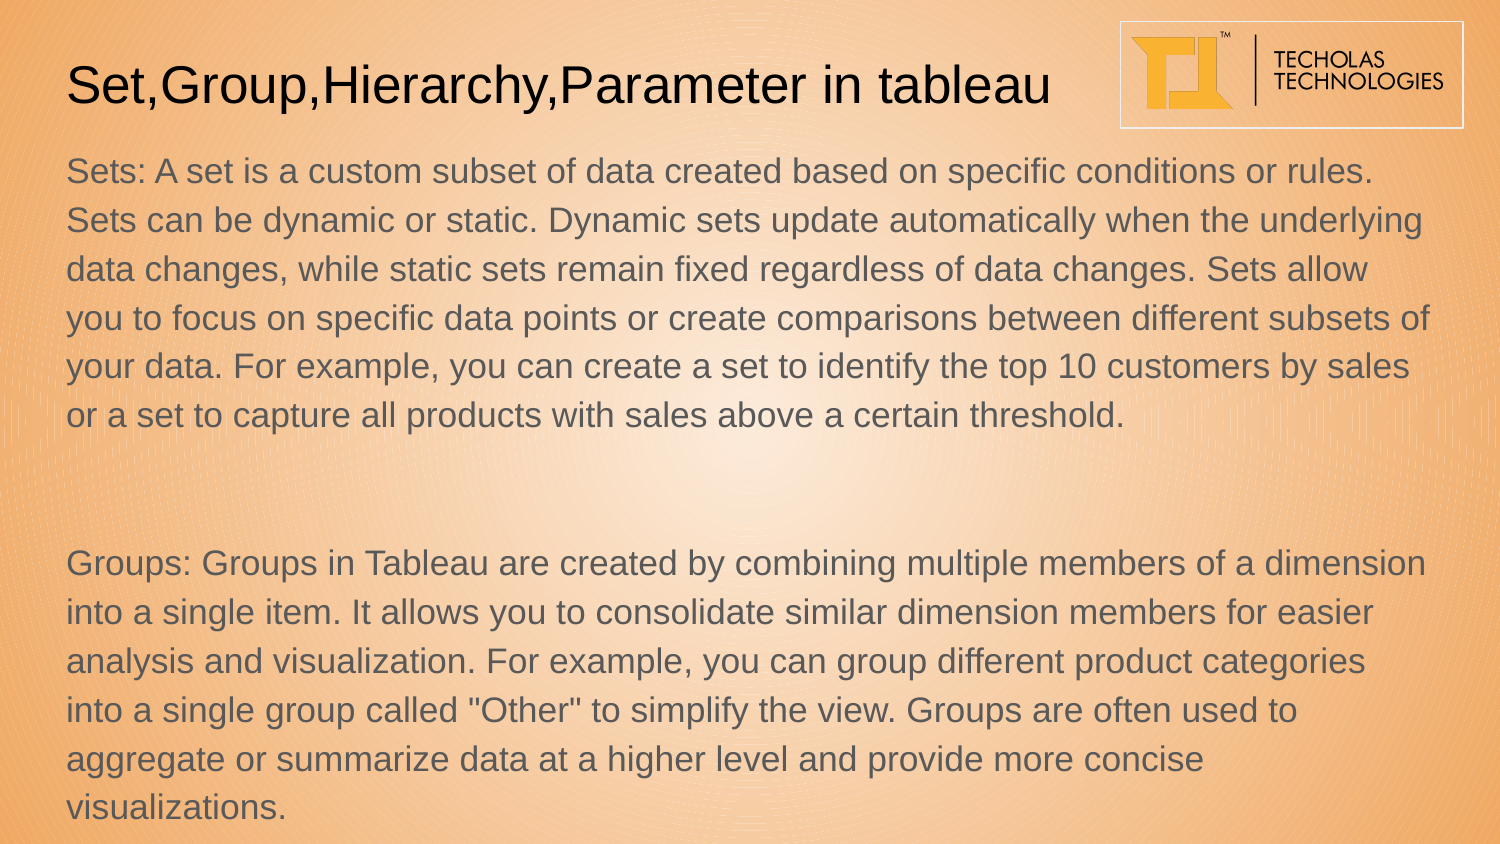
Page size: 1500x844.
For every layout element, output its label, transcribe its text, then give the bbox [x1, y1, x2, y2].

title Set,Group,Hierarchy,Parameter in tableau [51, 35, 1449, 126]
list Sets: A set is a custom subset of data created based on specific conditions or rules. Sets can be dynamic or static. Dynamic sets update automatically when the underlying data changes, while static sets remain fixed regardless of data changes. Sets allow you to focus on specific data points or create comparisons between different subsets of your data. For example, you can create a set to identify the top 10 customers by sales or a set to capture all products with sales above a certain threshold. Groups: Groups in Tableau are created by combining multiple members of a dimension into a single item. It allows you to consolidate similar dimension members for easier analysis and visualization. For example, you can group different product categories into a single group called "Other" to simplify the view. Groups are often used to aggregate or summarize data at a higher level and provide more concise visualizations. [51, 126, 1449, 687]
picture [1121, 22, 1462, 127]
